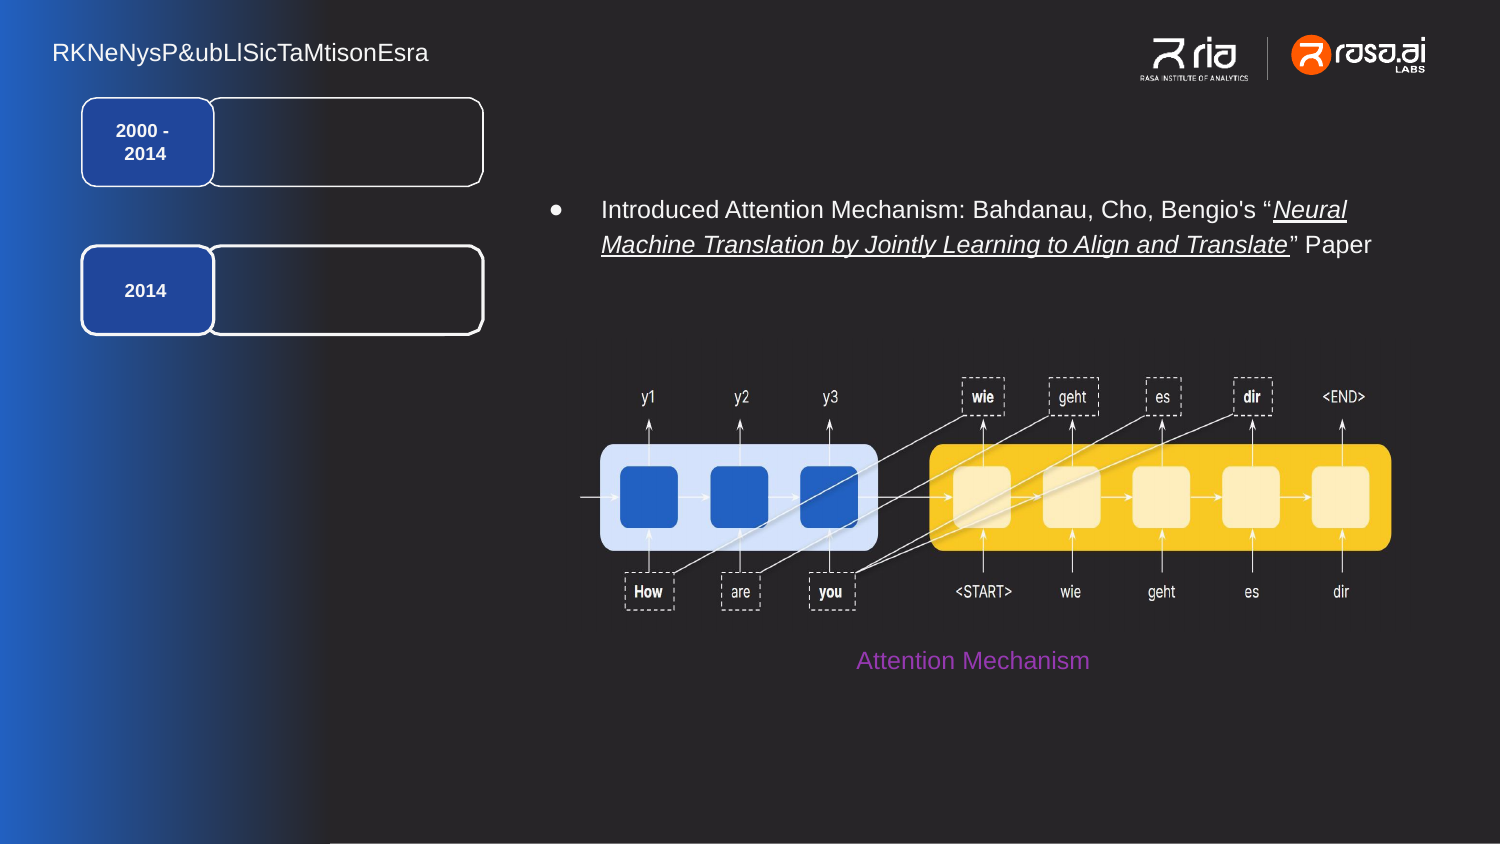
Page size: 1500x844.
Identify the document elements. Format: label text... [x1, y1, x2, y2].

text_box Introduced Attention Mechanism: Bahdanau, Cho, Bengio's “Neural Machine Translation by Jointly Learning to Align and Translate” Paper [546, 187, 1422, 259]
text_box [79, 244, 485, 337]
picture [1132, 28, 1256, 89]
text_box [0, 0, 485, 844]
text_box Attention Mechanism [854, 642, 1092, 675]
picture [551, 338, 1411, 633]
